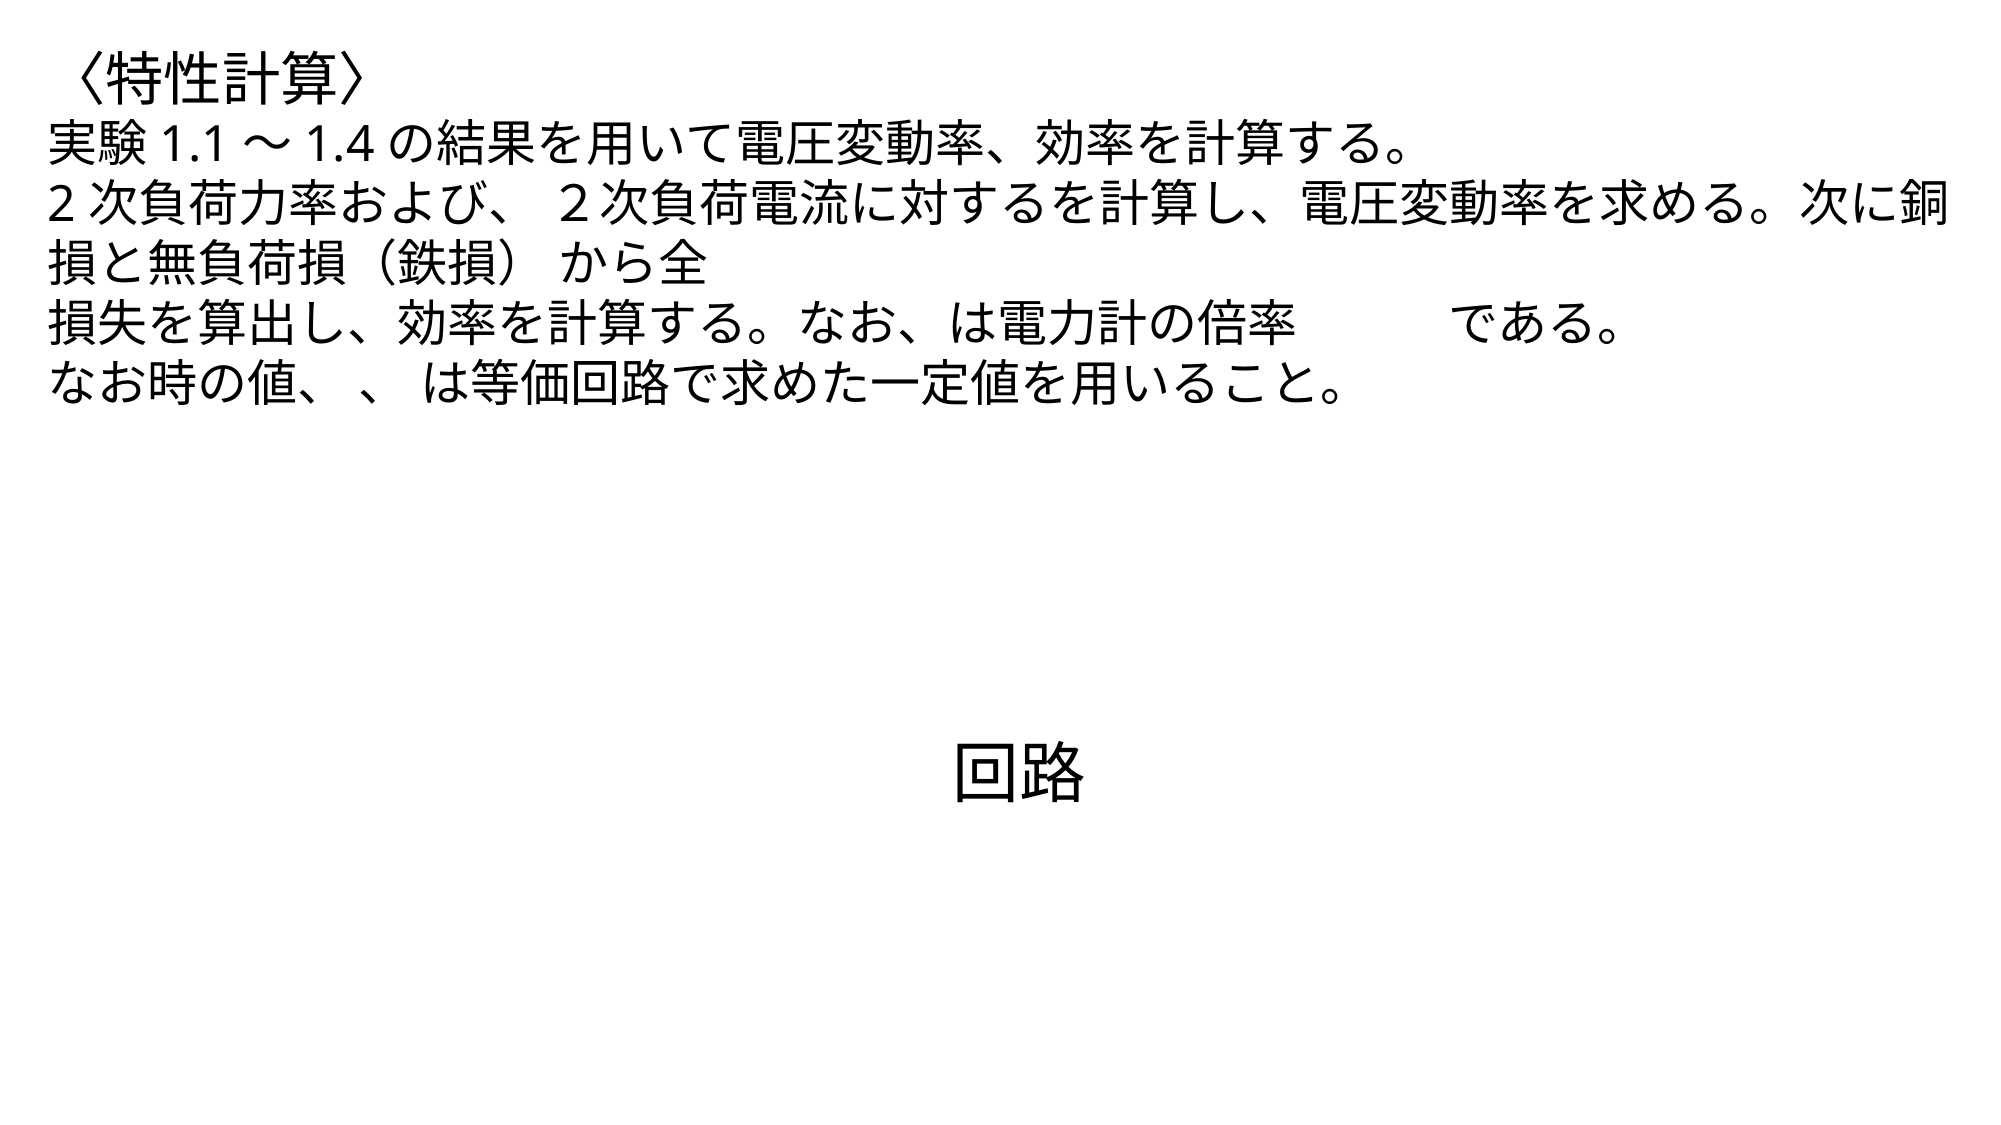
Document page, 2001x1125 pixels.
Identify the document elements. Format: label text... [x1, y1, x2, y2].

text_box 回路 [937, 722, 1860, 818]
